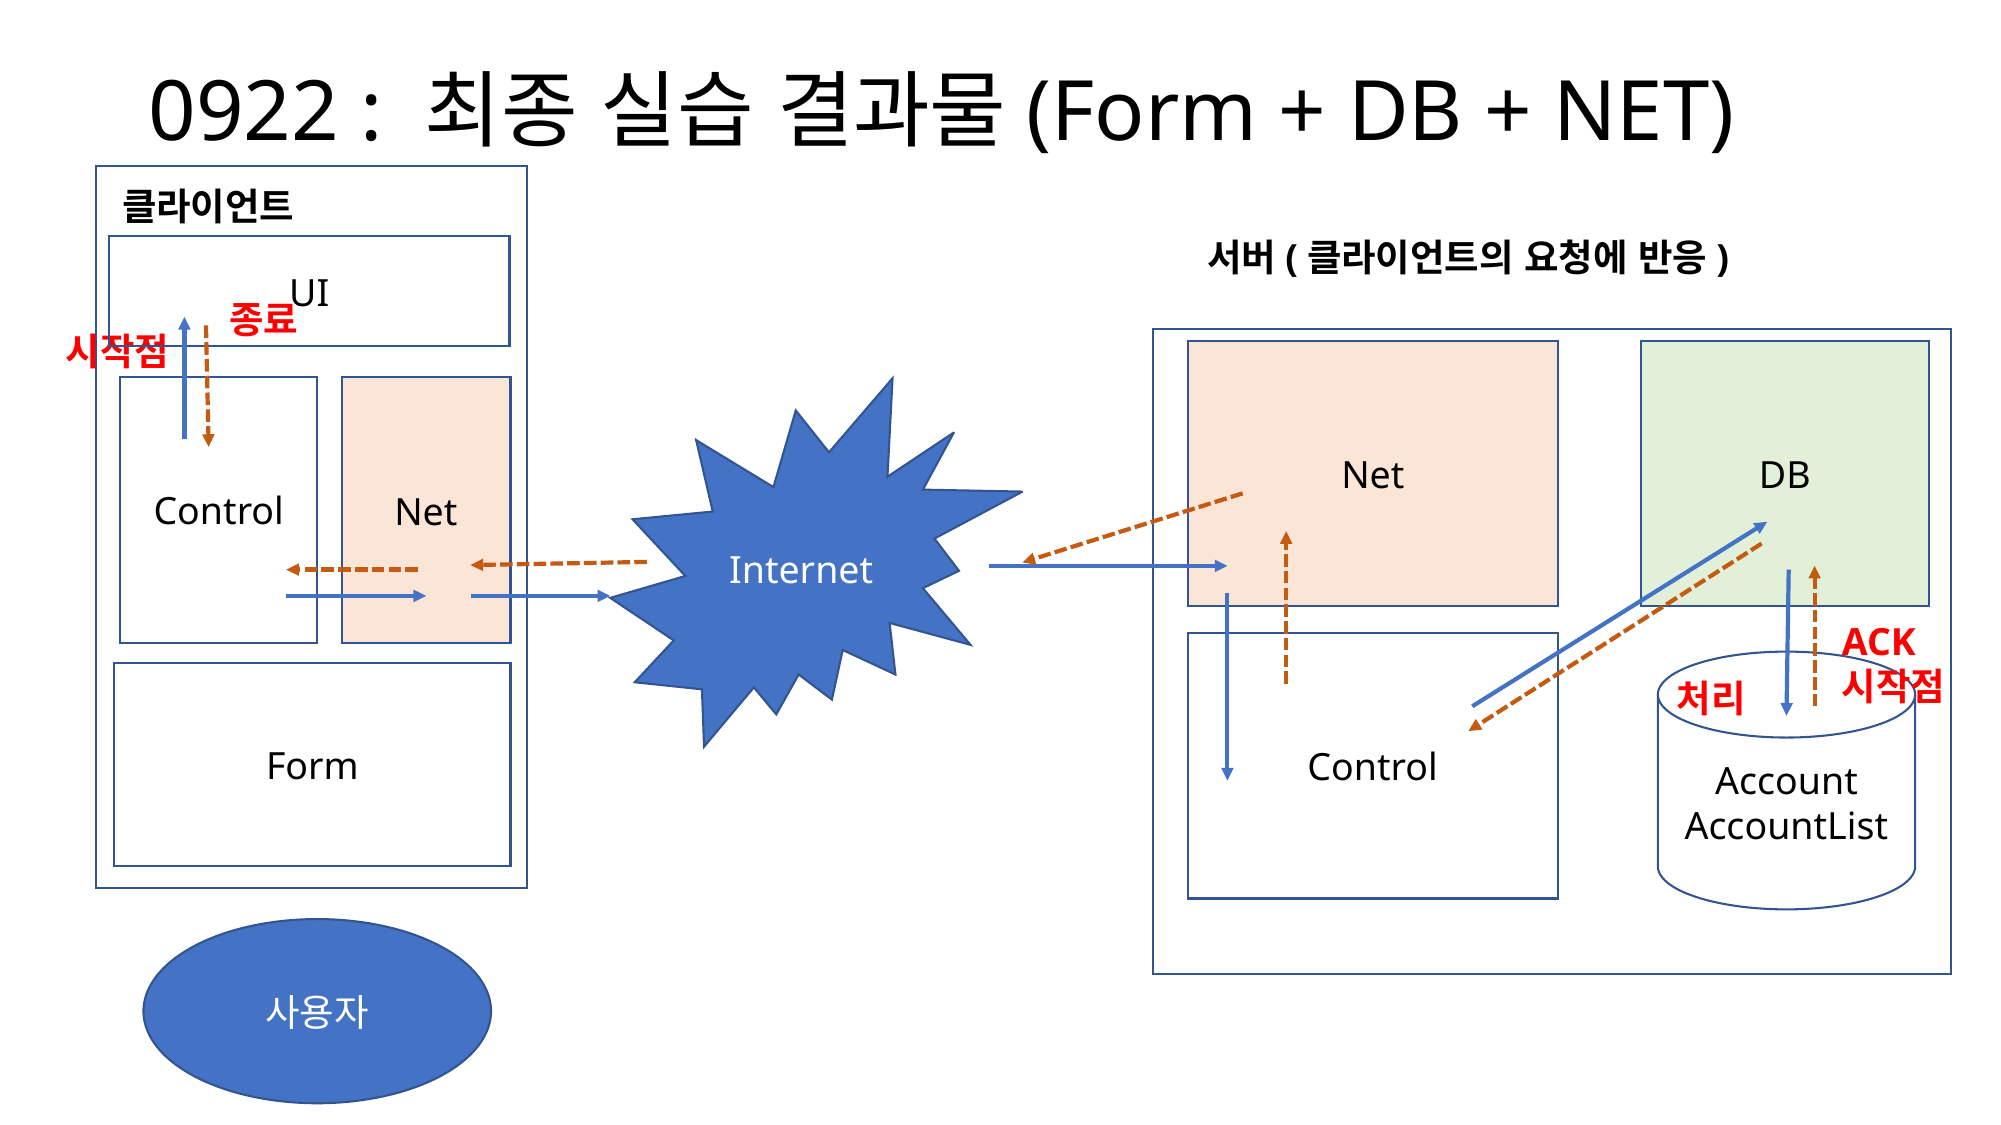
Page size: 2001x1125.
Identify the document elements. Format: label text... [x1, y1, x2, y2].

text_box Control [119, 376, 318, 644]
text_box 시작점 [51, 320, 182, 381]
text_box [1152, 328, 1952, 652]
text_box 서버(클라이언트의 요청에 반응) [1192, 226, 1745, 287]
text_box [1152, 568, 1952, 975]
text_box Control [1187, 632, 1559, 900]
text_box [95, 381, 528, 889]
text_box Net [341, 376, 512, 644]
text_box 0922 : 최종 실습 결과물(Form + DB + NET) [134, 49, 1750, 165]
text_box [95, 165, 528, 569]
text_box DB [1640, 340, 1930, 607]
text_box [1472, 521, 1768, 707]
text_box Net [1187, 340, 1559, 607]
text_box 사용자 [142, 918, 493, 1105]
text_box Form [113, 662, 512, 867]
text_box Internet [608, 375, 1023, 750]
text_box ACK 시작점 [1827, 610, 1961, 716]
text_box Account AccountList [1656, 650, 1917, 911]
text_box UI [108, 235, 511, 347]
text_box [470, 561, 647, 566]
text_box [1468, 543, 1762, 731]
